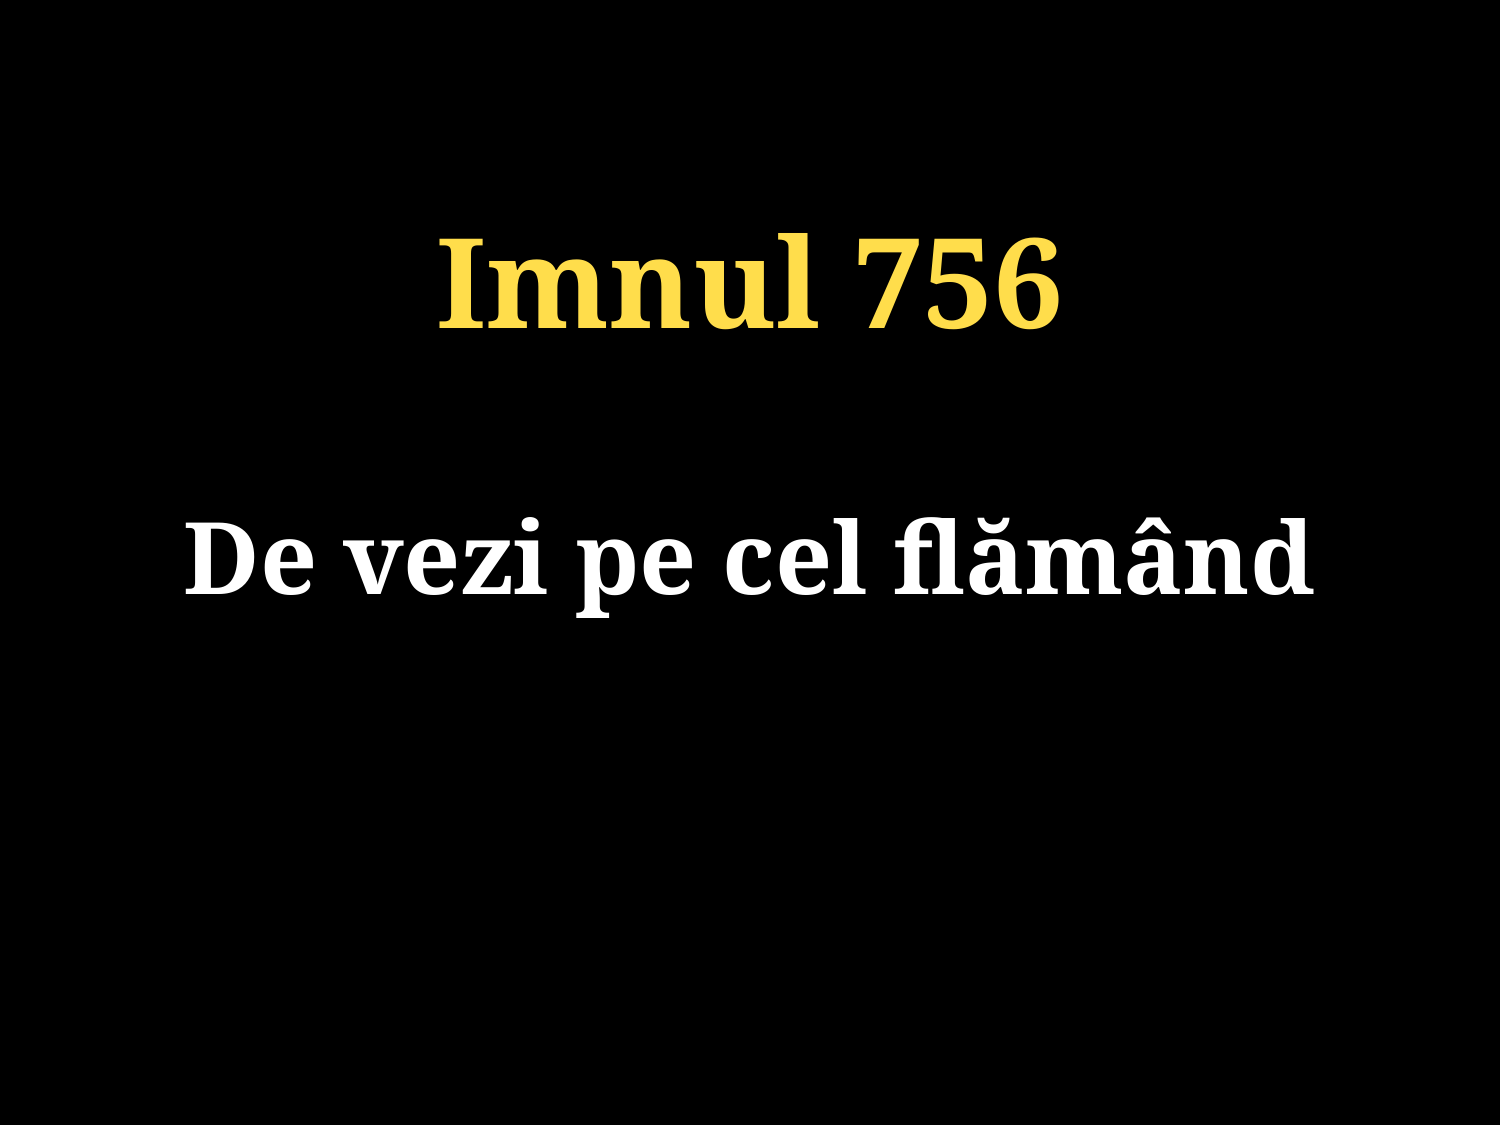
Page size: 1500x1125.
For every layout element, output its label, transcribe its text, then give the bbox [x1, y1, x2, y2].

text_box De vezi pe cel flămând [0, 487, 1500, 623]
text_box Imnul 756 [0, 195, 1500, 361]
